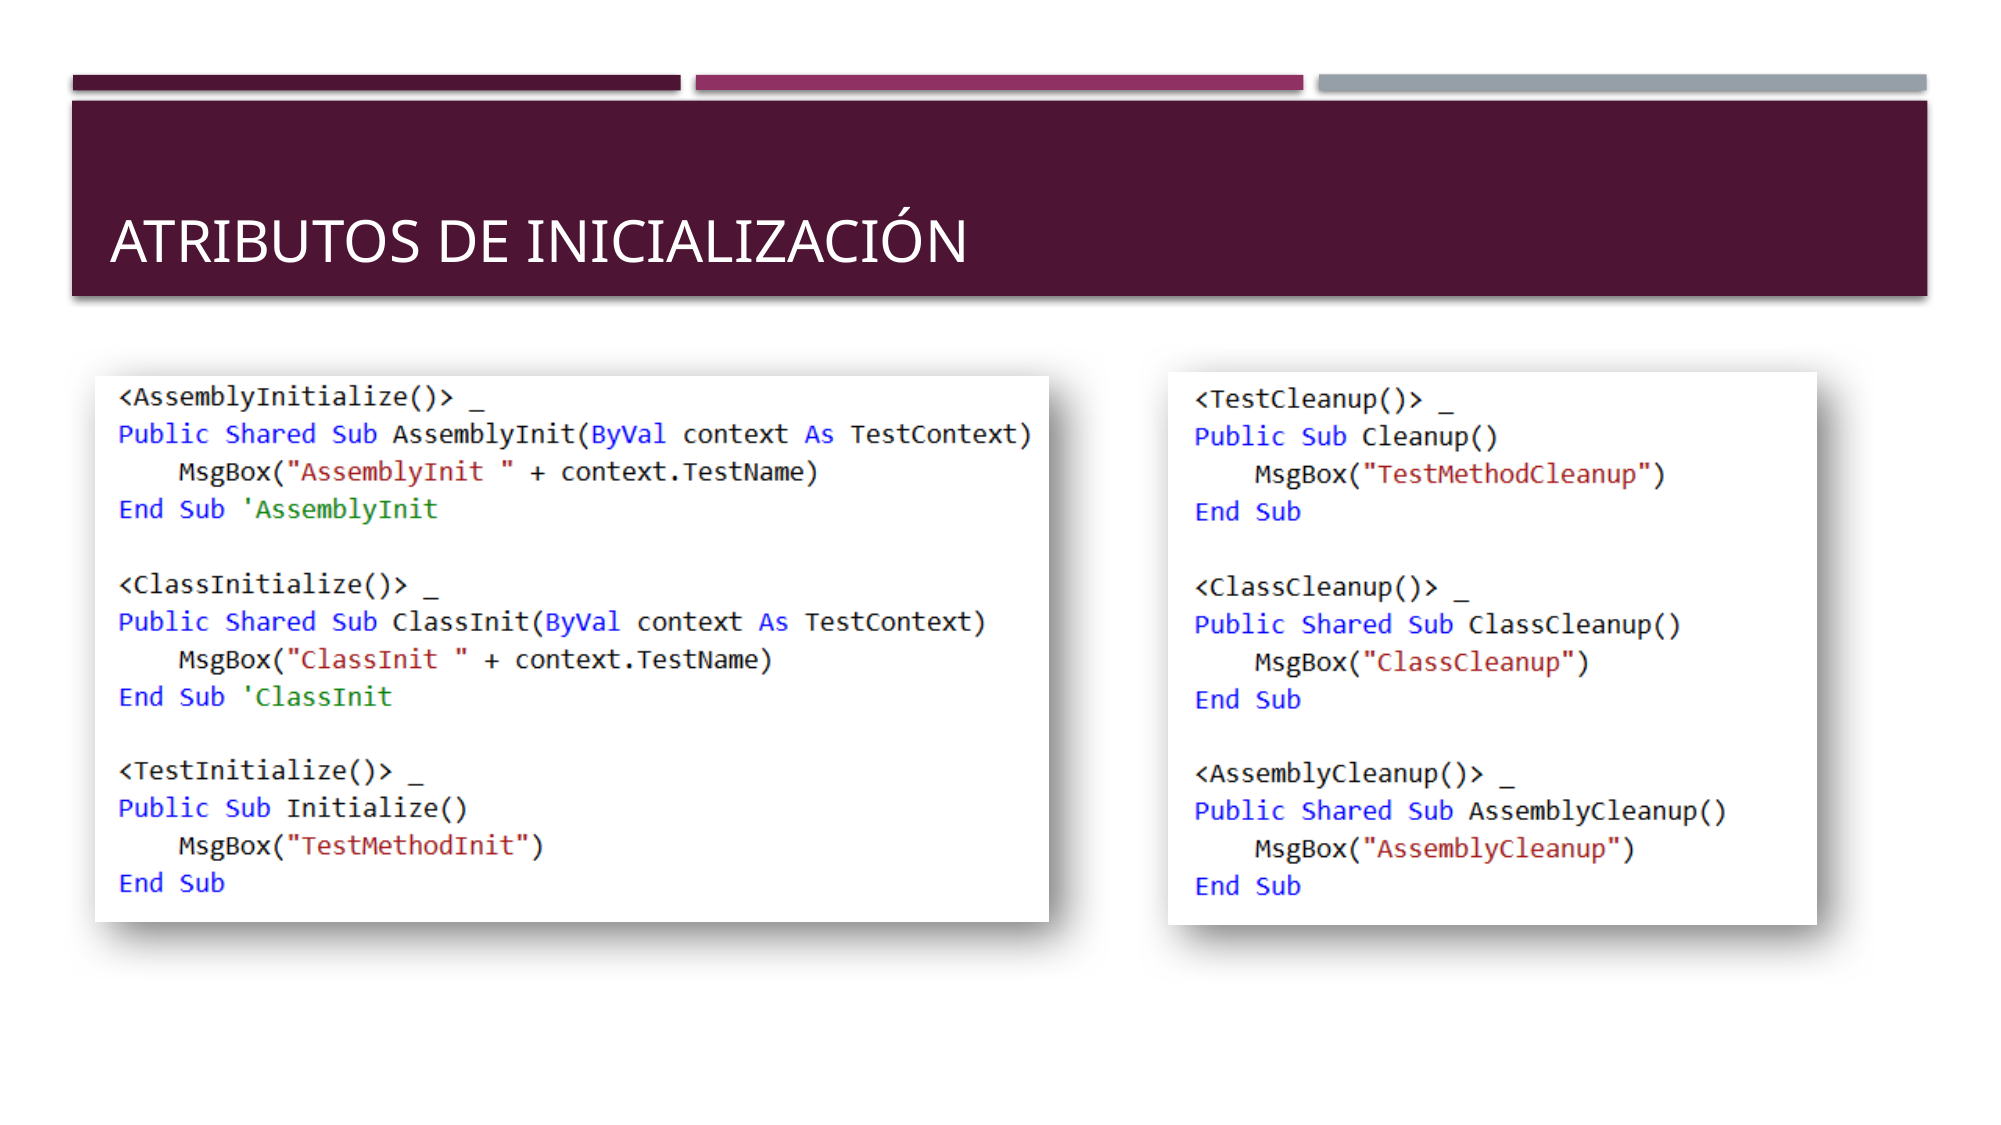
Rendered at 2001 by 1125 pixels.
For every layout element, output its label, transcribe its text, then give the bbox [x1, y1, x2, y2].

title Atributos de Inicialización [95, 115, 1905, 282]
picture [94, 375, 1049, 922]
picture [1167, 372, 1818, 926]
